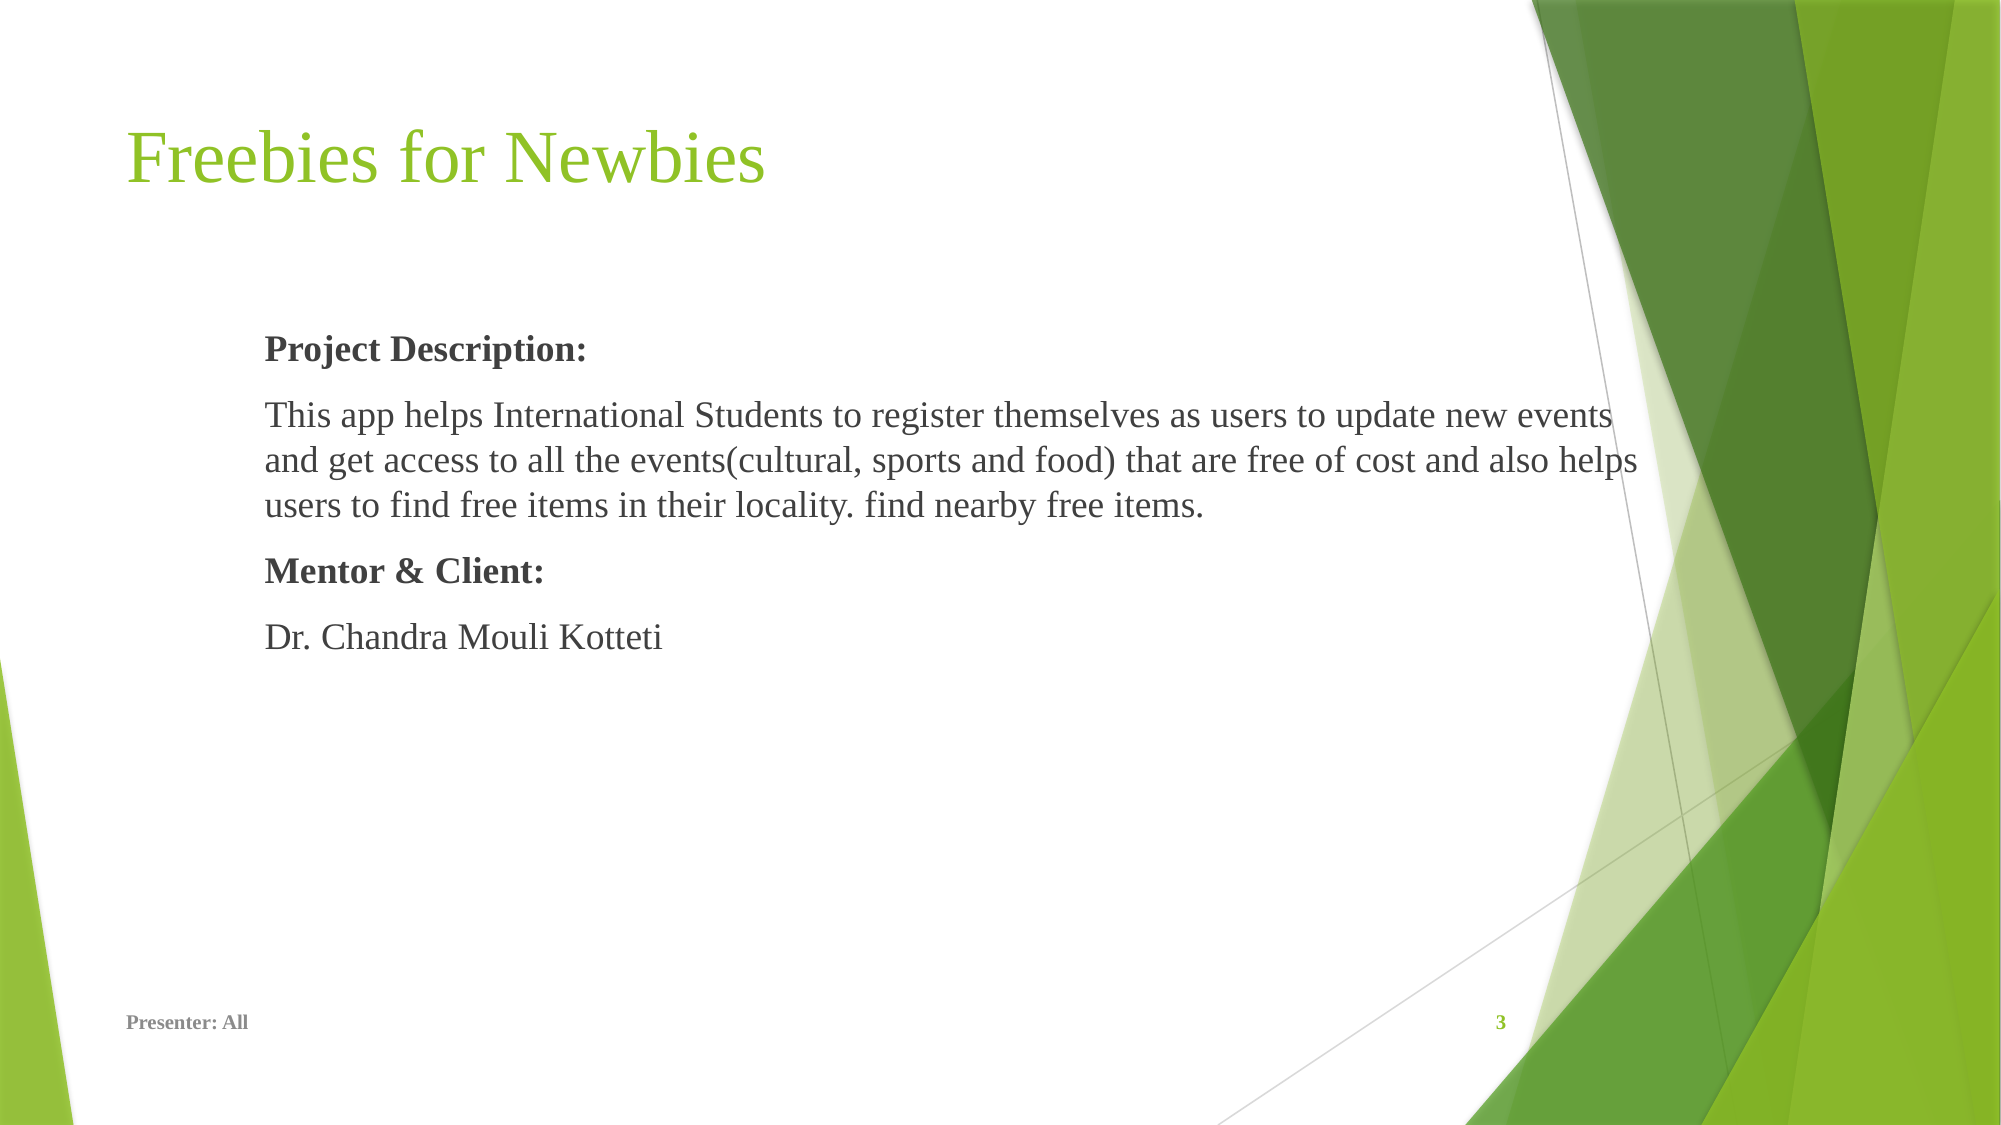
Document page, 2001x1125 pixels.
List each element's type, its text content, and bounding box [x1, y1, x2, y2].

list Project Description: This app helps International Students to register themselves as users to update new events and get access to all the events(cultural, sports and food) that are free of cost and also helps users to find free items in their locality. find nearby free items. Mentor & Client: Dr. Chandra Mouli Kotteti [249, 316, 1660, 954]
slide_number 3 [1409, 991, 1522, 1051]
title Freebies for Newbies [111, 99, 1522, 317]
footer Presenter: All [111, 991, 1145, 1051]
